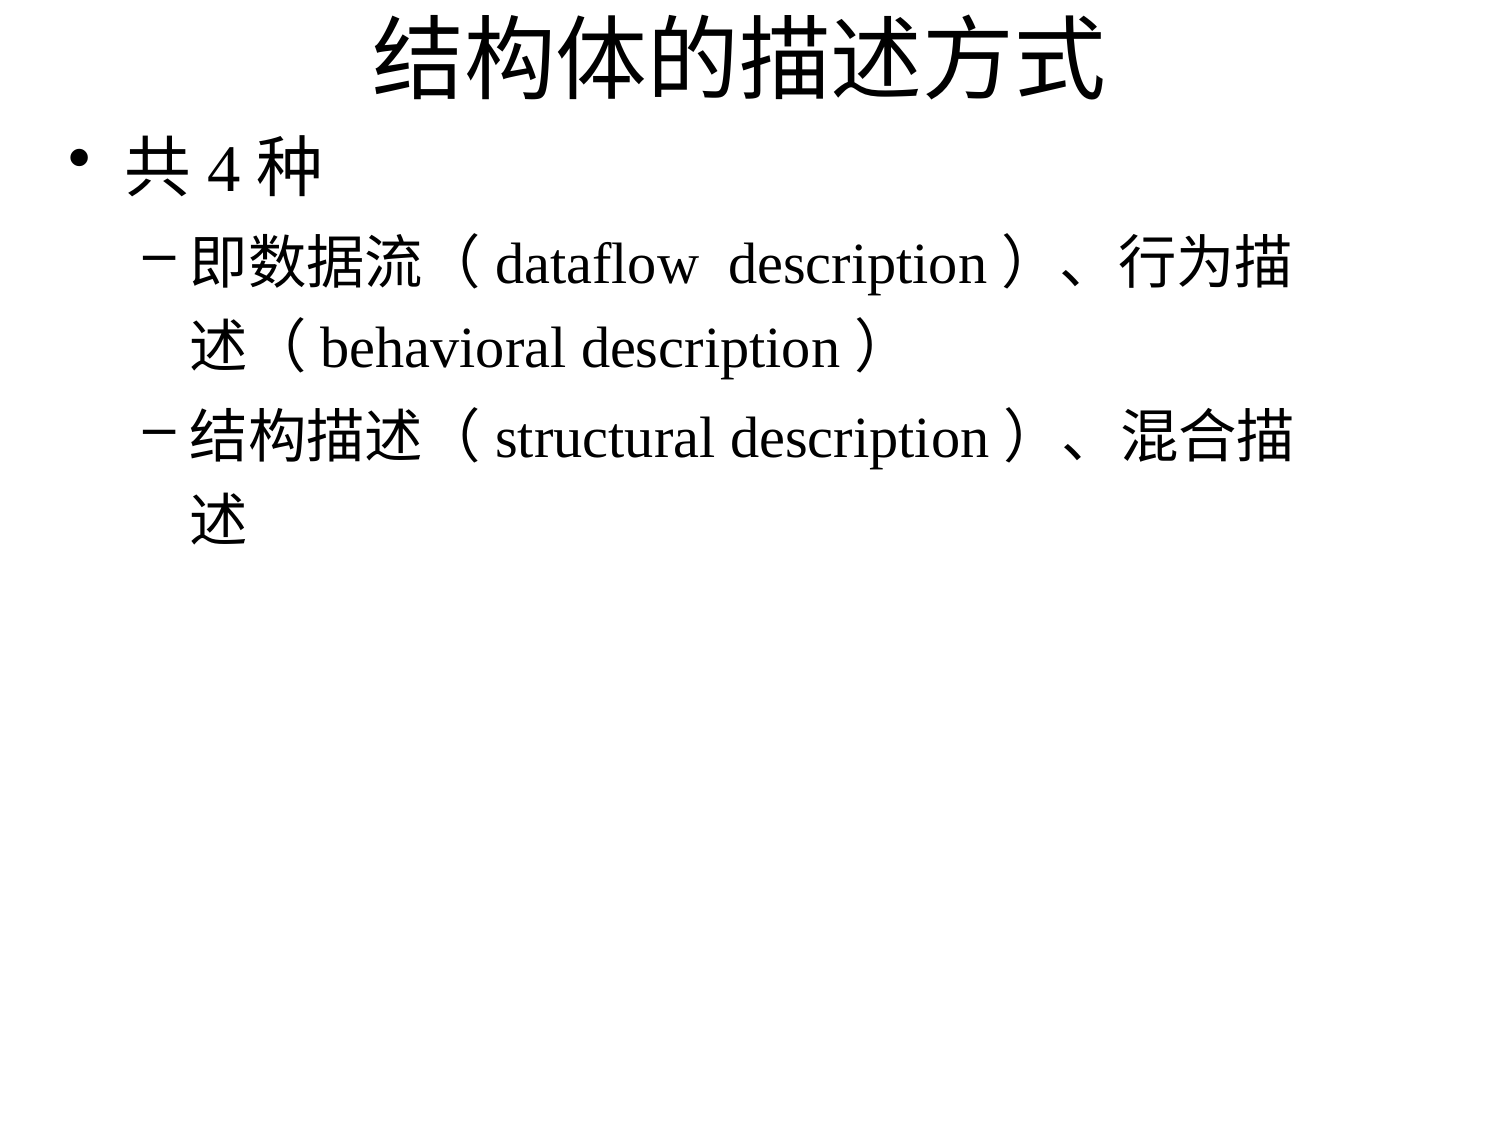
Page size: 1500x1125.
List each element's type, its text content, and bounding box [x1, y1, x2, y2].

title 结构体的描述方式 [111, 30, 1388, 81]
list 共4种 即数据流（dataflow description）、行为描述（behavioral description） 结构描述（structural description）、混合描述 [52, 101, 1341, 1095]
